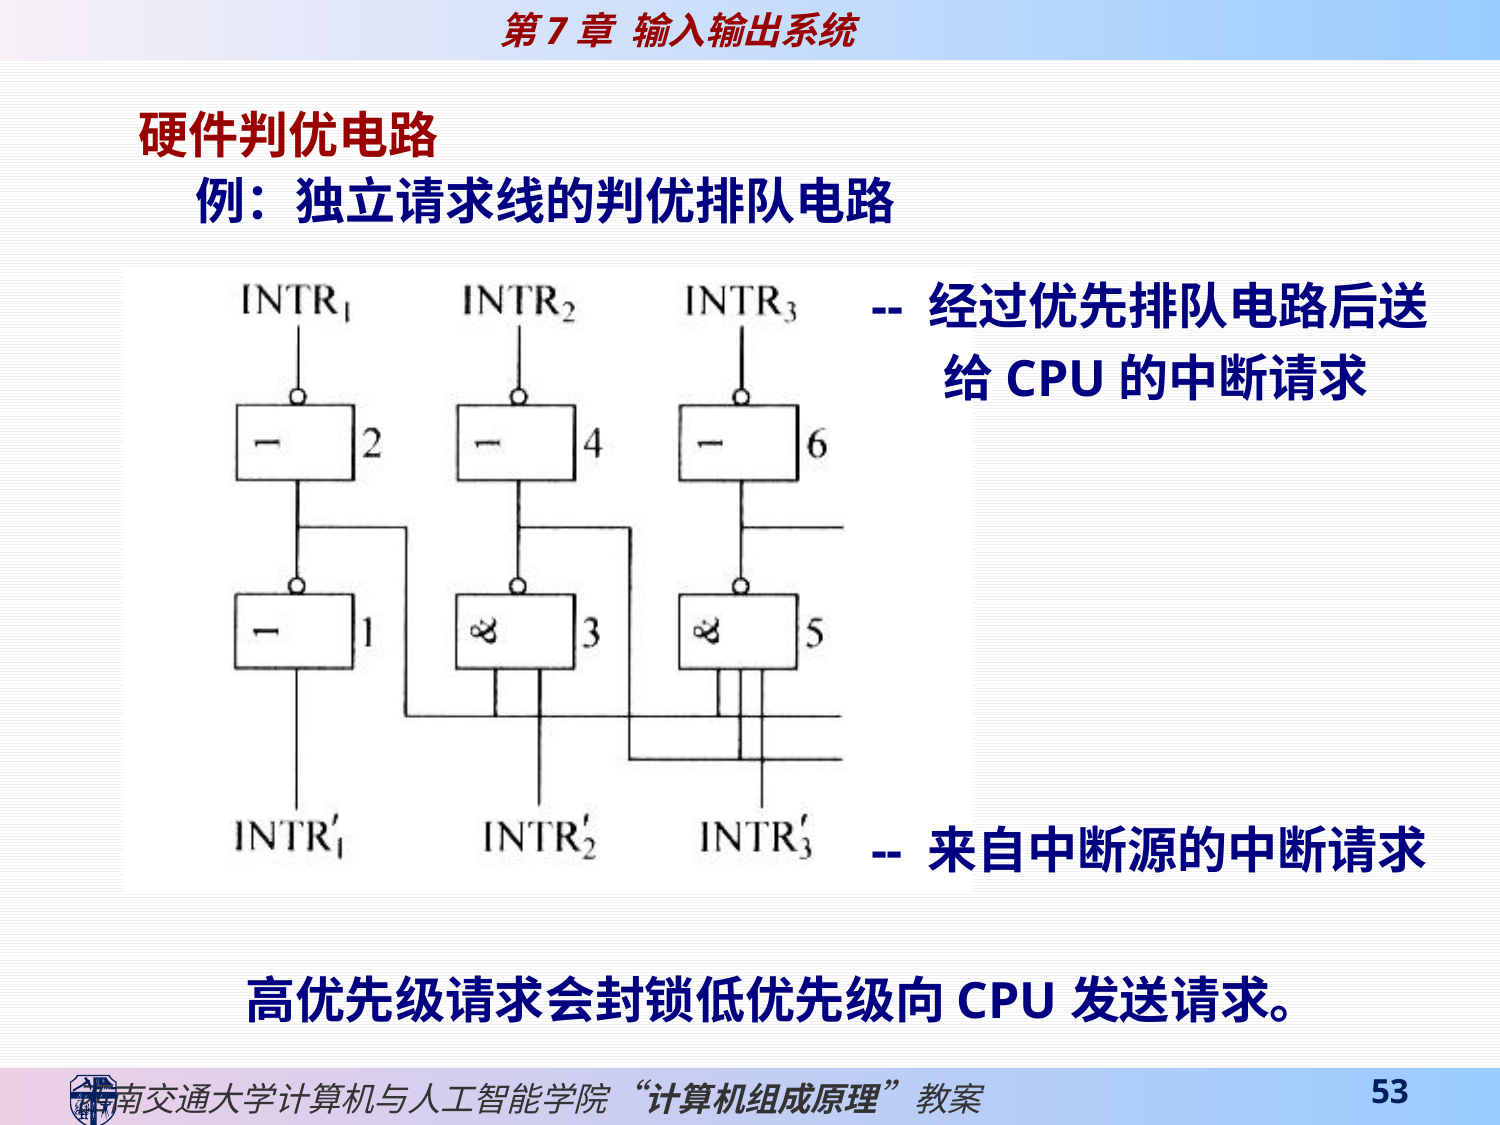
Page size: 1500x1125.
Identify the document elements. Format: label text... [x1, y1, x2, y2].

text_box -- 来自中断源的中断请求 [978, 798, 1500, 886]
text_box 高优先级请求会封锁低优先级向CPU发送请求。 [230, 948, 1388, 1036]
text_box -- 经过优先排队电路后送给CPU的中断请求 [856, 255, 1459, 414]
picture [123, 266, 973, 894]
text_box 硬件判优电路 例：独立请求线的判优排队电路 [123, 90, 1424, 237]
